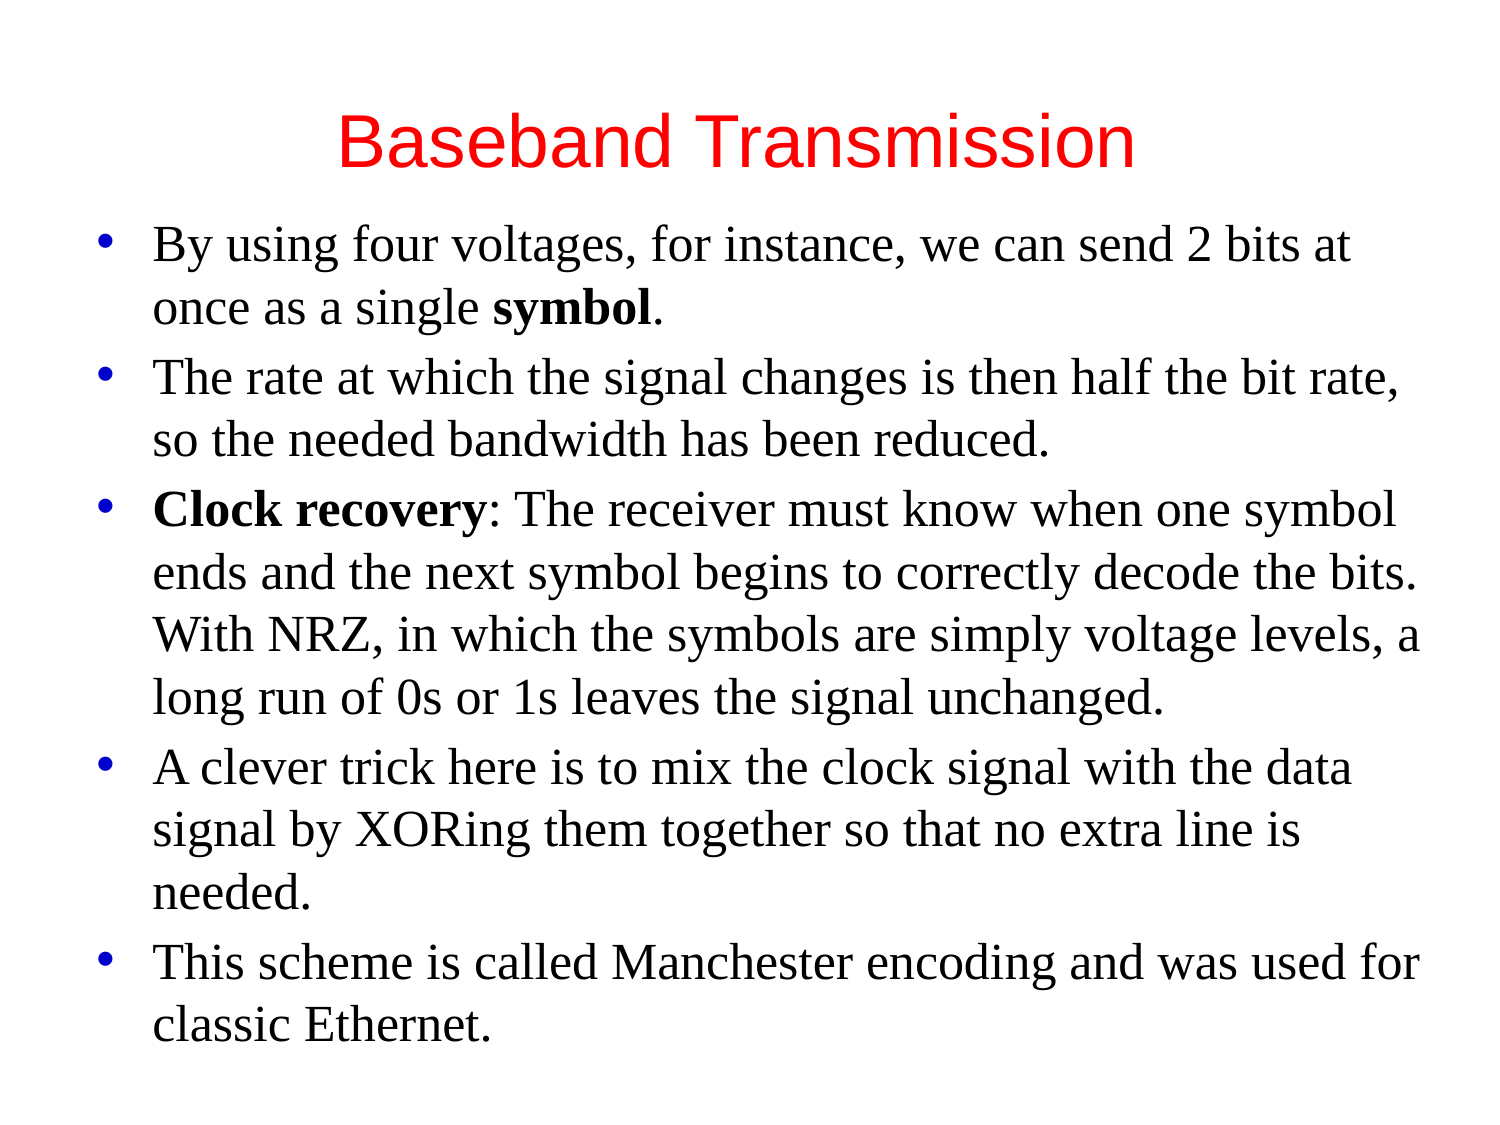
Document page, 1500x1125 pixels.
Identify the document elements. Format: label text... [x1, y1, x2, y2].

list By using four voltages, for instance, we can send 2 bits at once as a single symbol. The rate at which the signal changes is then half the bit rate, so the needed bandwidth has been reduced. Clock recovery: The receiver must know when one symbol ends and the next symbol begins to correctly decode the bits. With NRZ, in which the symbols are simply voltage levels, a long run of 0s or 1s leaves the signal unchanged. A clever trick here is to mix the clock signal with the data signal by XORing them together so that no extra line is needed. This scheme is called Manchester encoding and was used for classic Ethernet. [62, 202, 1471, 1085]
title Baseband Transmission [62, 50, 1413, 202]
